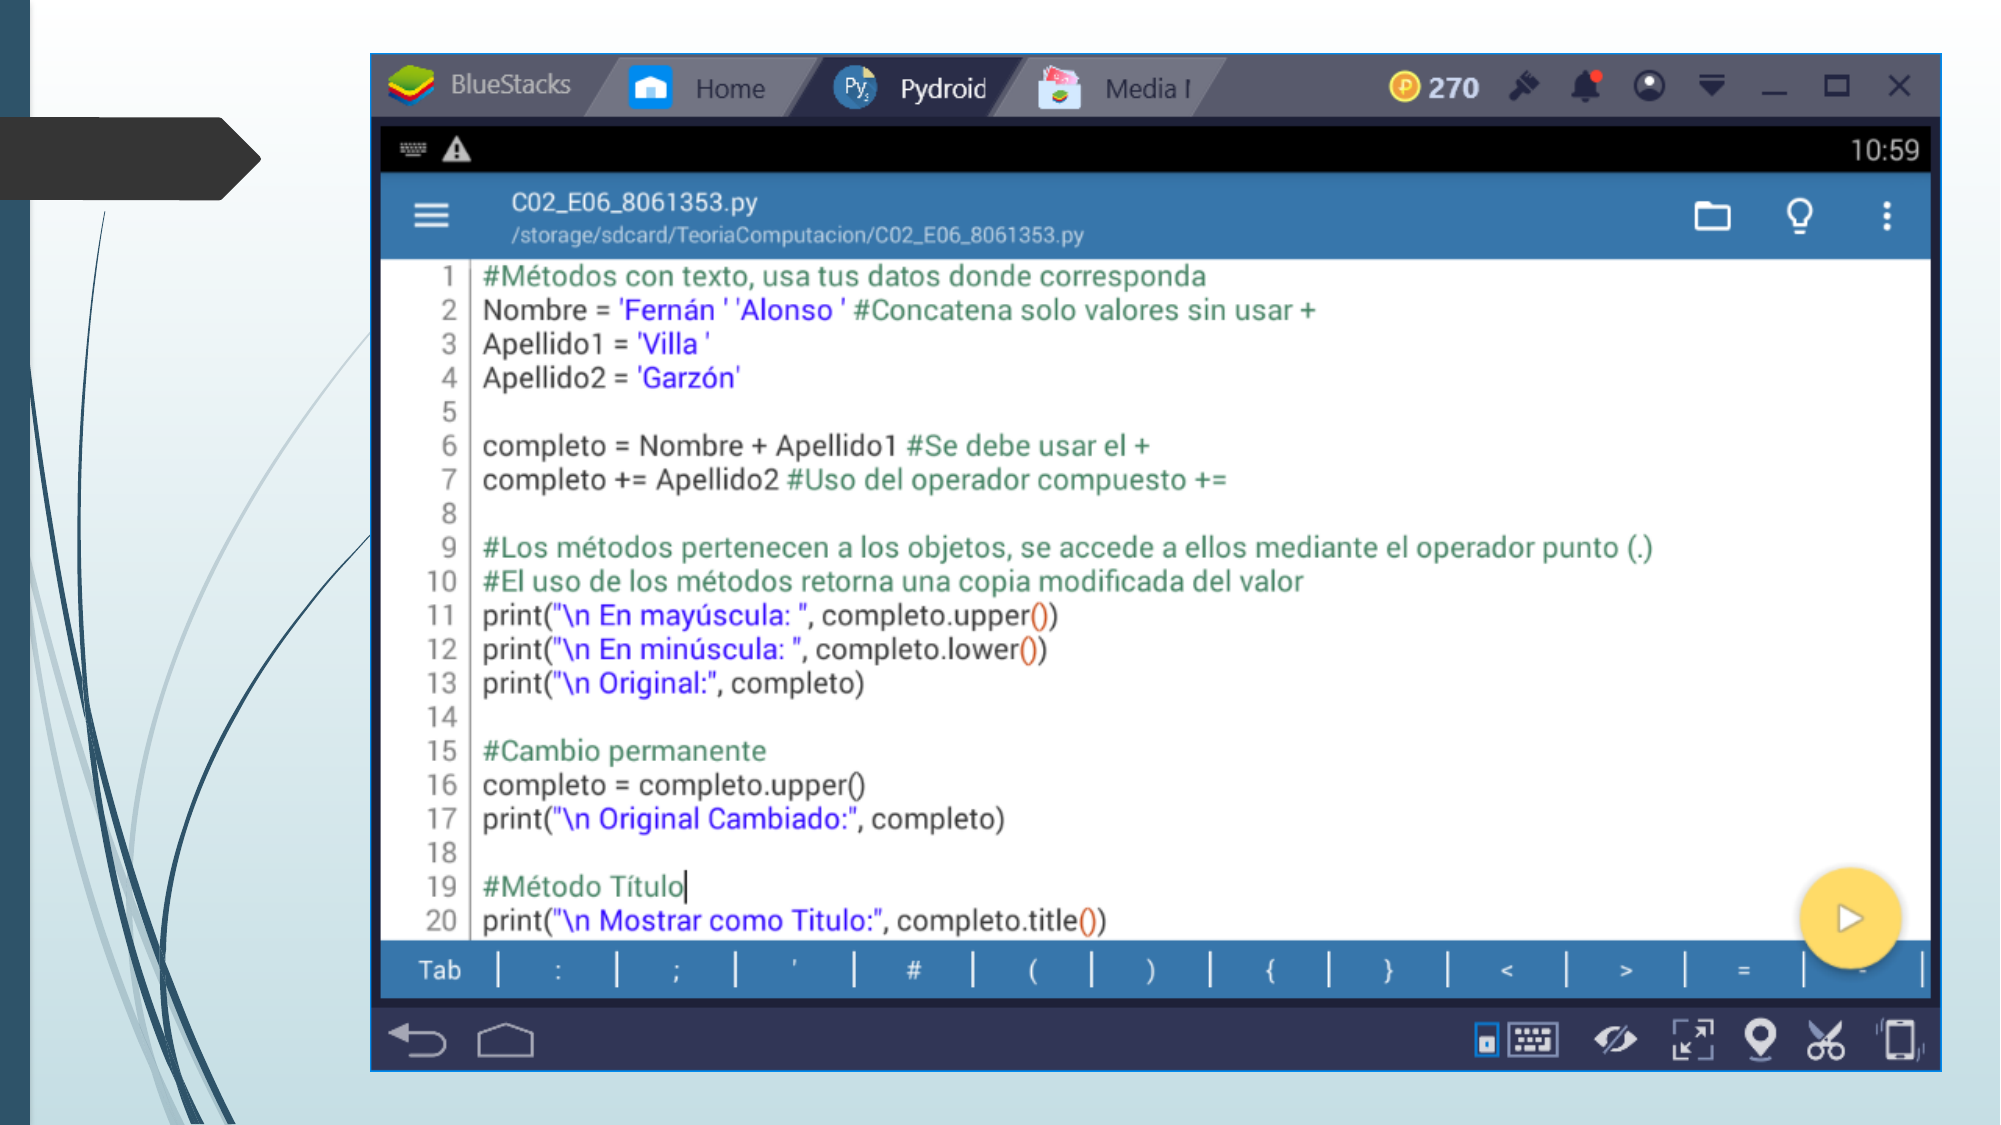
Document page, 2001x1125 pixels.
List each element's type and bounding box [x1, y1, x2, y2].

picture [369, 52, 1943, 1073]
